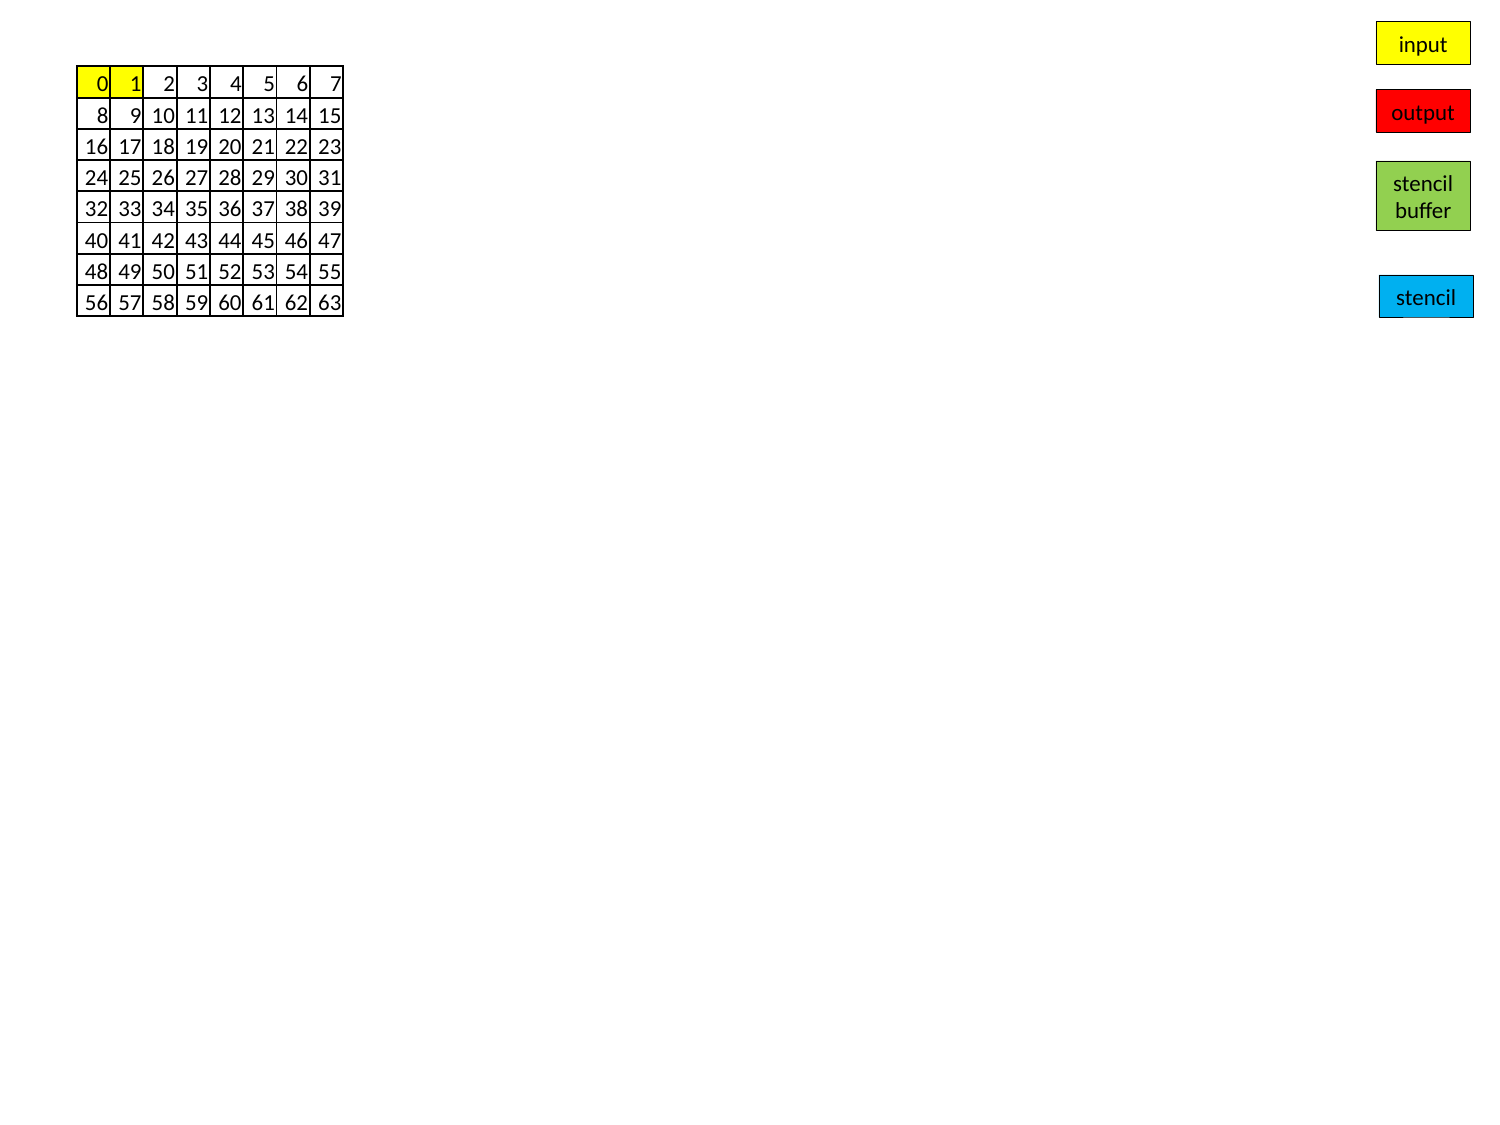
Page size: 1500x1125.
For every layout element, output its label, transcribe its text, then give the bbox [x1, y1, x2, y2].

table_cell 59 [178, 286, 209, 315]
text_box input [1374, 20, 1473, 66]
table_cell 56 [78, 286, 109, 315]
table_cell 16 [78, 130, 109, 159]
table_cell 54 [277, 255, 309, 284]
table_cell 37 [244, 192, 276, 222]
table_cell 9 [111, 99, 142, 128]
table_cell 10 [144, 99, 176, 128]
table_cell 41 [111, 223, 142, 253]
table_cell 50 [144, 255, 176, 284]
table_cell 55 [311, 255, 342, 284]
table_cell 45 [244, 223, 276, 253]
table_cell 51 [178, 255, 209, 284]
table_cell 47 [311, 223, 342, 253]
table_cell 23 [311, 130, 342, 159]
table_cell 40 [78, 223, 109, 253]
table_cell 46 [277, 223, 309, 253]
table_cell 17 [111, 130, 142, 159]
table_cell 32 [78, 192, 109, 222]
table_cell 21 [244, 130, 276, 159]
table_header 3 [178, 67, 209, 97]
table_cell 11 [178, 99, 209, 128]
table_cell 19 [178, 130, 209, 159]
table_cell 27 [178, 161, 209, 190]
table_cell 35 [178, 192, 209, 222]
table_cell 12 [211, 99, 242, 128]
table_cell 26 [144, 161, 176, 190]
table_cell 31 [311, 161, 342, 190]
table_cell 63 [311, 286, 342, 315]
table_cell 39 [311, 192, 342, 222]
table_cell 30 [277, 161, 309, 190]
table_cell 52 [211, 255, 242, 284]
table_header 1 [111, 67, 142, 97]
table_cell 49 [111, 255, 142, 284]
table_cell 24 [78, 161, 109, 190]
table_cell 58 [144, 286, 176, 315]
table_cell 15 [311, 99, 342, 128]
table_cell 25 [111, 161, 142, 190]
table_cell 18 [144, 130, 176, 159]
table_cell 36 [211, 192, 242, 222]
table_cell 33 [111, 192, 142, 222]
table_cell 42 [144, 223, 176, 253]
table_cell 57 [111, 286, 142, 315]
table_cell 28 [211, 161, 242, 190]
table_cell 38 [277, 192, 309, 222]
table_header 6 [277, 67, 309, 97]
table_cell 22 [277, 130, 309, 159]
table_cell 8 [78, 99, 109, 128]
table_cell 48 [78, 255, 109, 284]
table_cell 62 [277, 286, 309, 315]
table_cell 60 [211, 286, 242, 315]
table_header 5 [244, 67, 276, 97]
table_cell 43 [178, 223, 209, 253]
table_cell 13 [244, 99, 276, 128]
table_cell 53 [244, 255, 276, 284]
table_header 0 [78, 67, 109, 97]
table_cell 20 [211, 130, 242, 159]
table_cell 61 [244, 286, 276, 315]
table_cell 14 [277, 99, 309, 128]
table_cell 44 [211, 223, 242, 253]
table_cell 34 [144, 192, 176, 222]
text_box stencil buffer [1374, 159, 1473, 233]
text_box stencil [1377, 273, 1475, 319]
table_header 2 [144, 67, 176, 97]
table_cell 29 [244, 161, 276, 190]
text_box output [1374, 88, 1473, 134]
table_header 7 [311, 67, 342, 97]
table_header 4 [211, 67, 242, 97]
